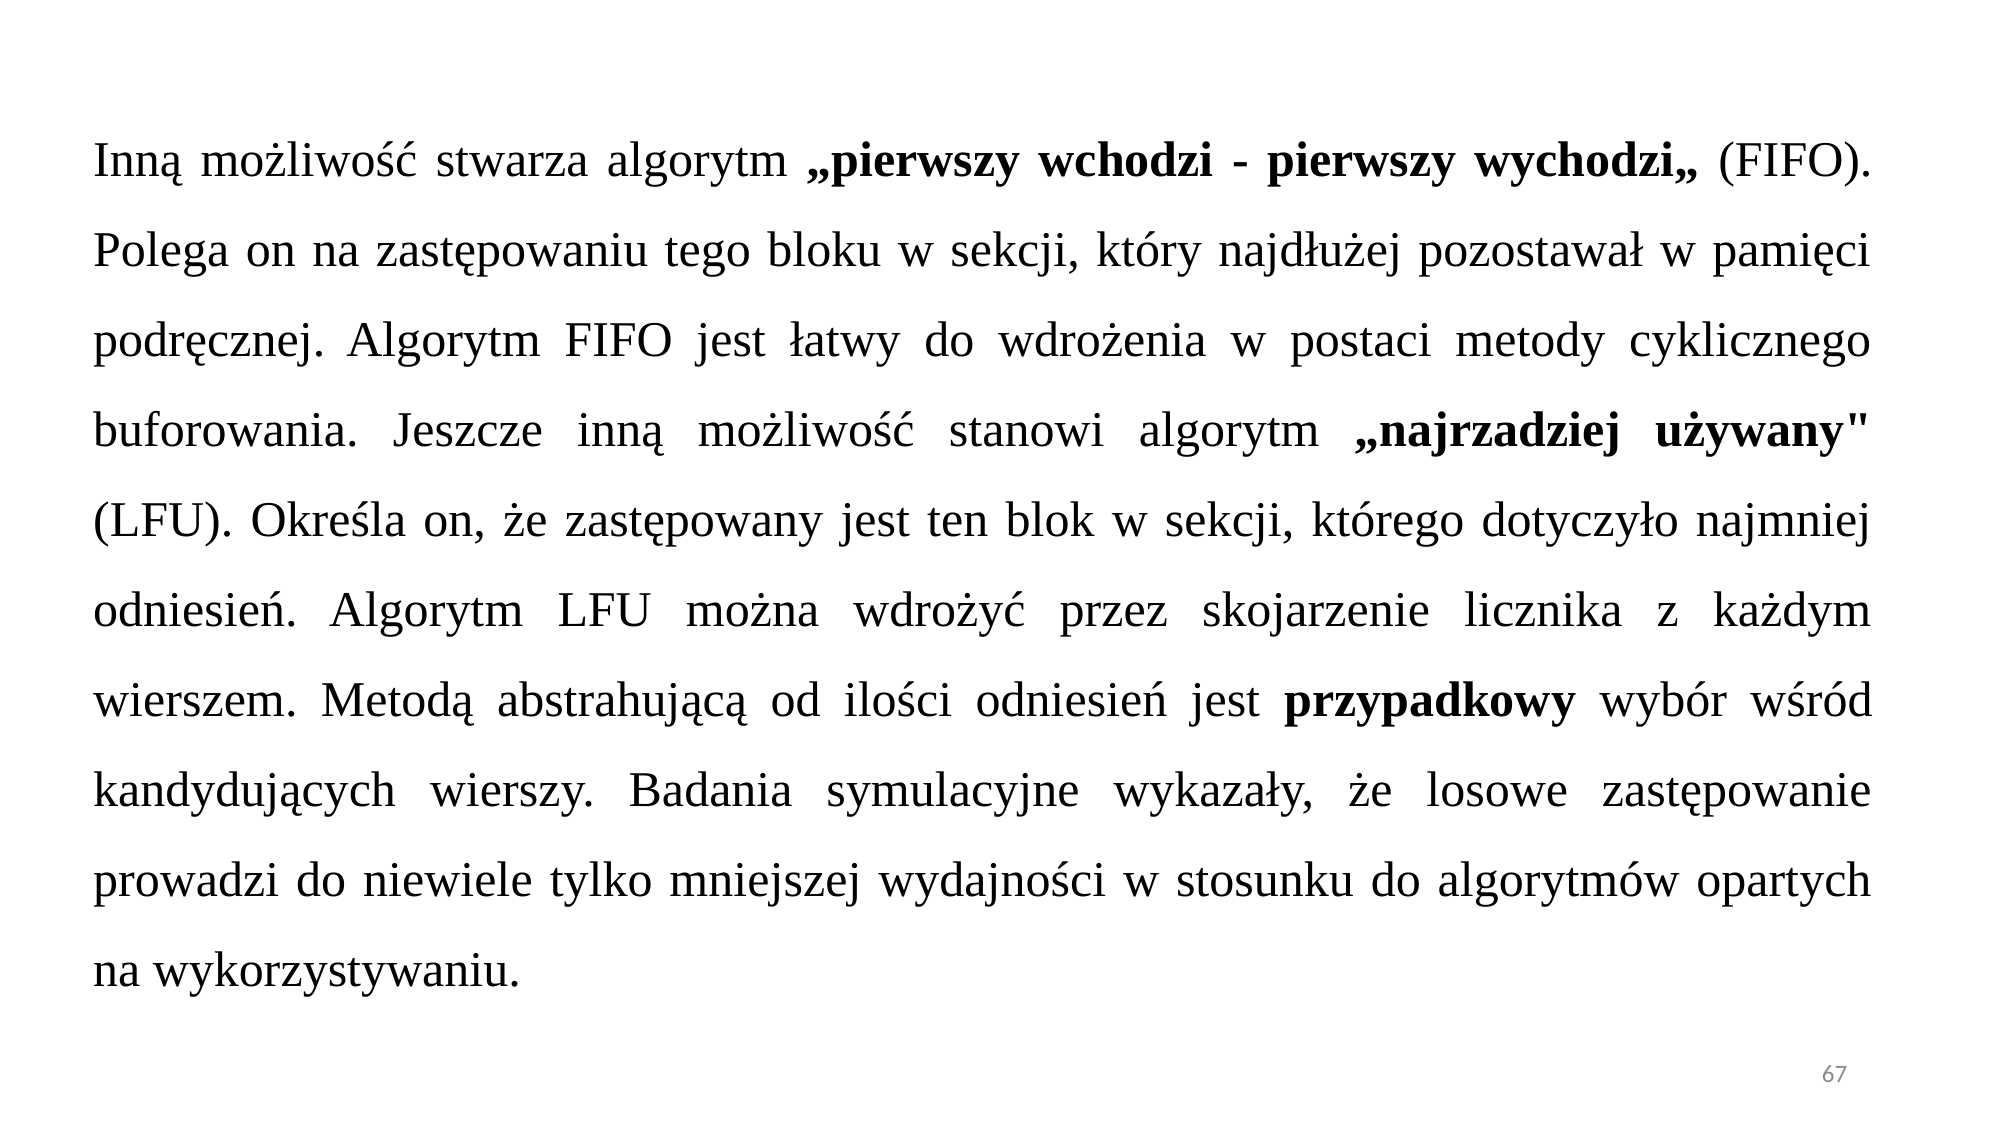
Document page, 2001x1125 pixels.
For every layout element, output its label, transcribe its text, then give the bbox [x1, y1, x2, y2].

slide_number 67 [1412, 1042, 1863, 1103]
text_box Inną możliwość stwarza algorytm „pierwszy wchodzi - pierwszy wychodzi„ (FIFO). Polega on na zastępowaniu tego bloku w sekcji, który najdłużej pozostawał w pamięci podręcznej. Algorytm FIFO jest łatwy do wdrożenia w postaci metody cyklicznego buforowania. Jeszcze inną możliwość stanowi algorytm „najrzadziej używany" (LFU). Określa on, że zastępowany jest ten blok w sekcji, którego dotyczyło najmniej odniesień. Algorytm LFU można wdrożyć przez skojarzenie licznika z każdym wierszem. Metodą abstrahującą od ilości odniesień jest przypadkowy wybór wśród kandydujących wierszy. Badania symulacyjne wykazały, że losowe zastępowanie prowadzi do niewiele tylko mniejszej wydajności w stosunku do algorytmów opartych na wykorzystywaniu. [78, 89, 1888, 1065]
